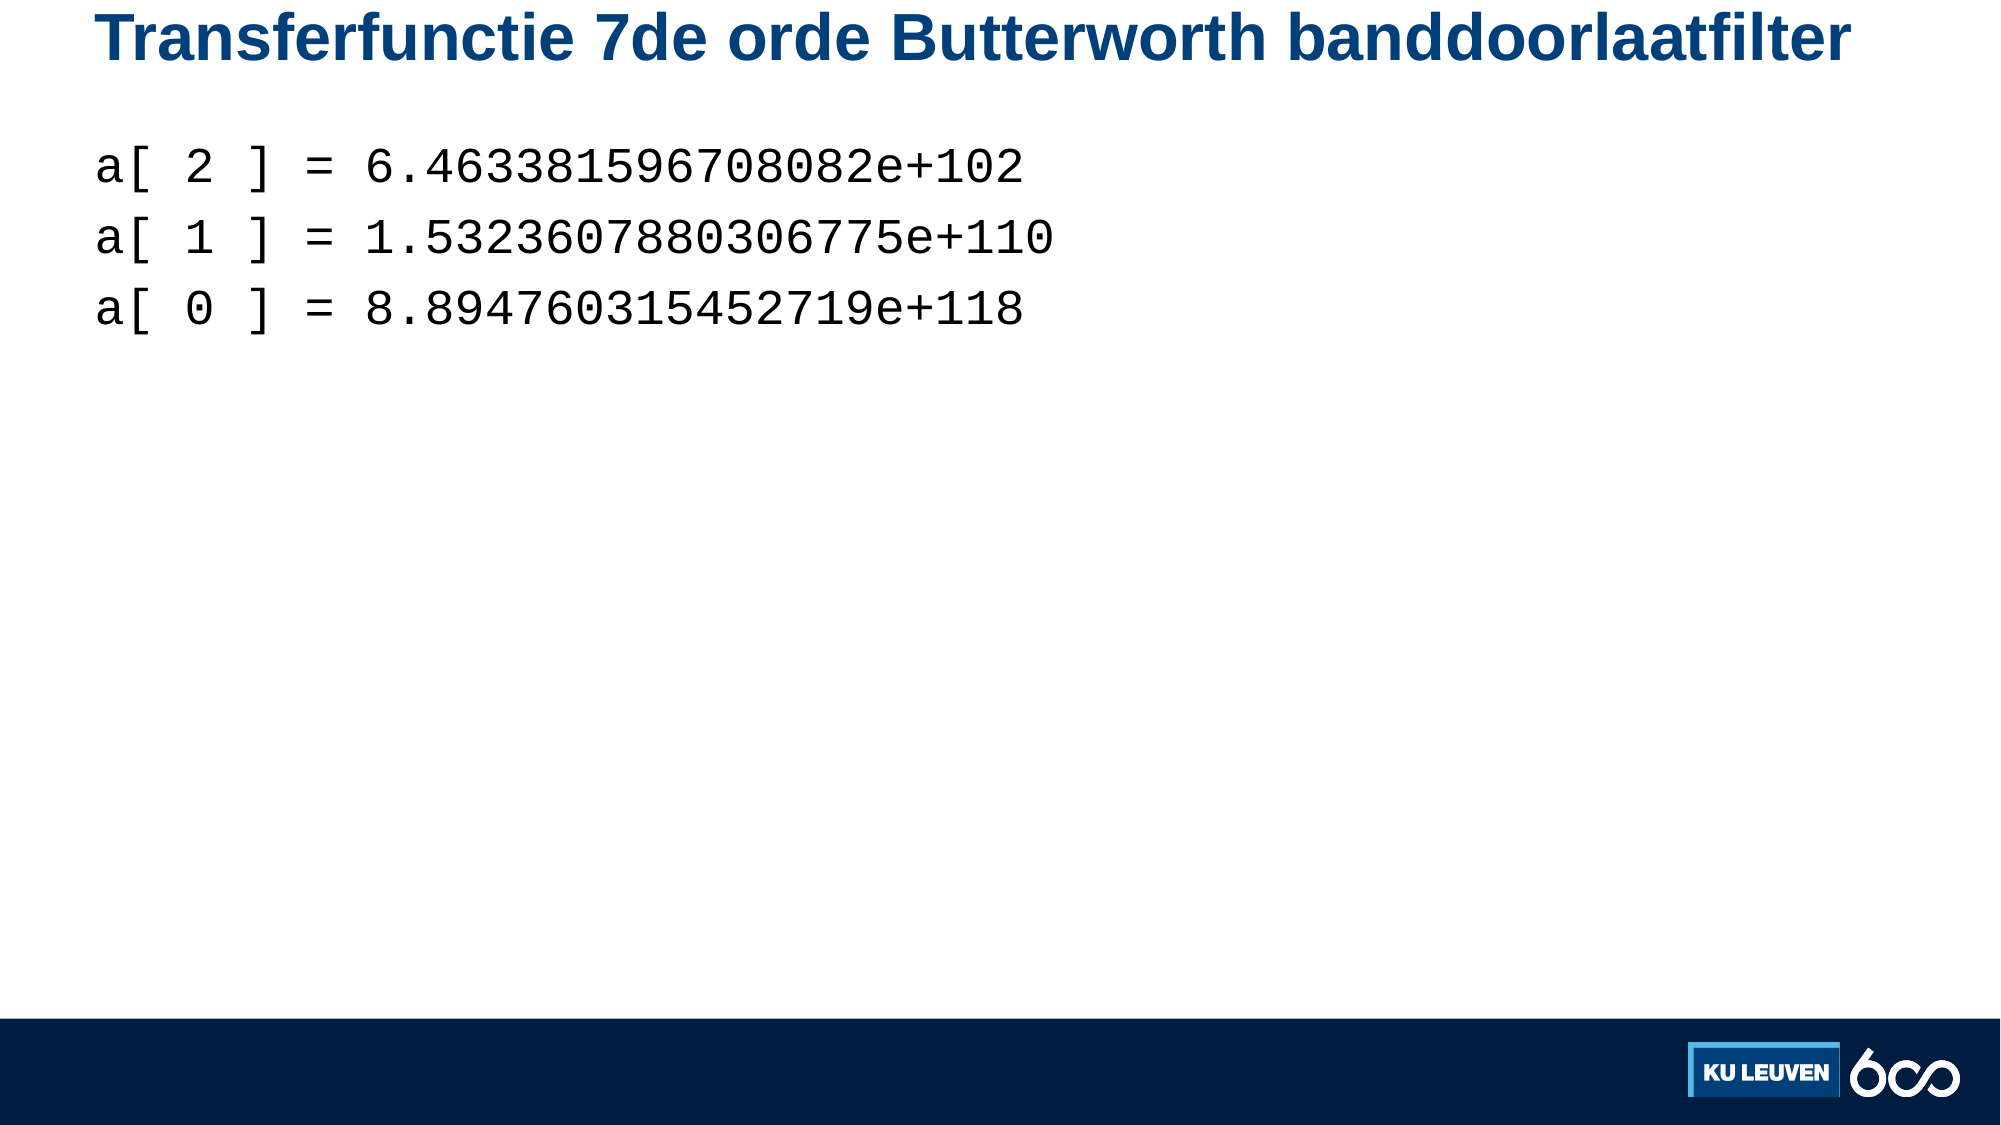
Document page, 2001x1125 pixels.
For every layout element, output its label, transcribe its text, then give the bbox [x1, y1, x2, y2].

list a[ 2 ] = 6.463381596708082e+102 a[ 1 ] = 1.5323607880306775e+110 a[ 0 ] = 8.894760315452719e+118 [94, 142, 1900, 993]
picture [1688, 1042, 1960, 1097]
title Transferfunctie 7de orde Butterworth banddoorlaatfilter [94, 2, 1906, 110]
